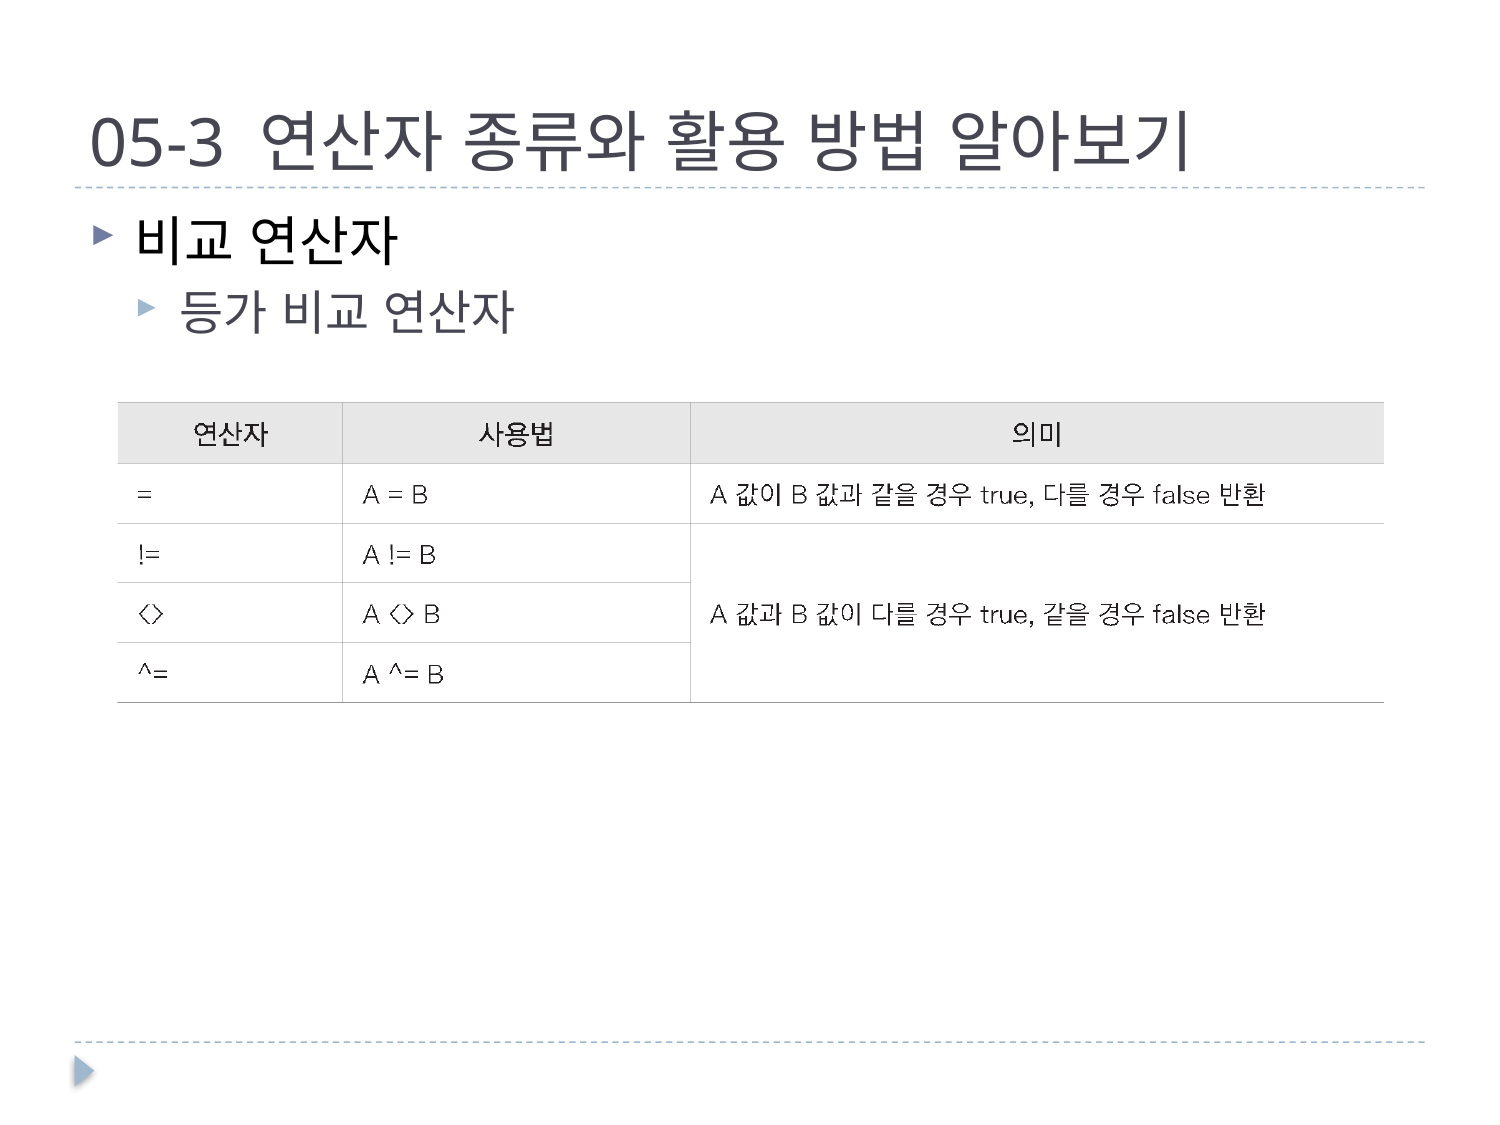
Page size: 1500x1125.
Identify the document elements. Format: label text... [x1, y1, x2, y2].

picture [100, 385, 1400, 717]
title 05-3 연산자 종류와 활용 방법 알아보기 [75, 24, 1425, 188]
list 비교 연산자 등가 비교 연산자 [75, 200, 1425, 1103]
